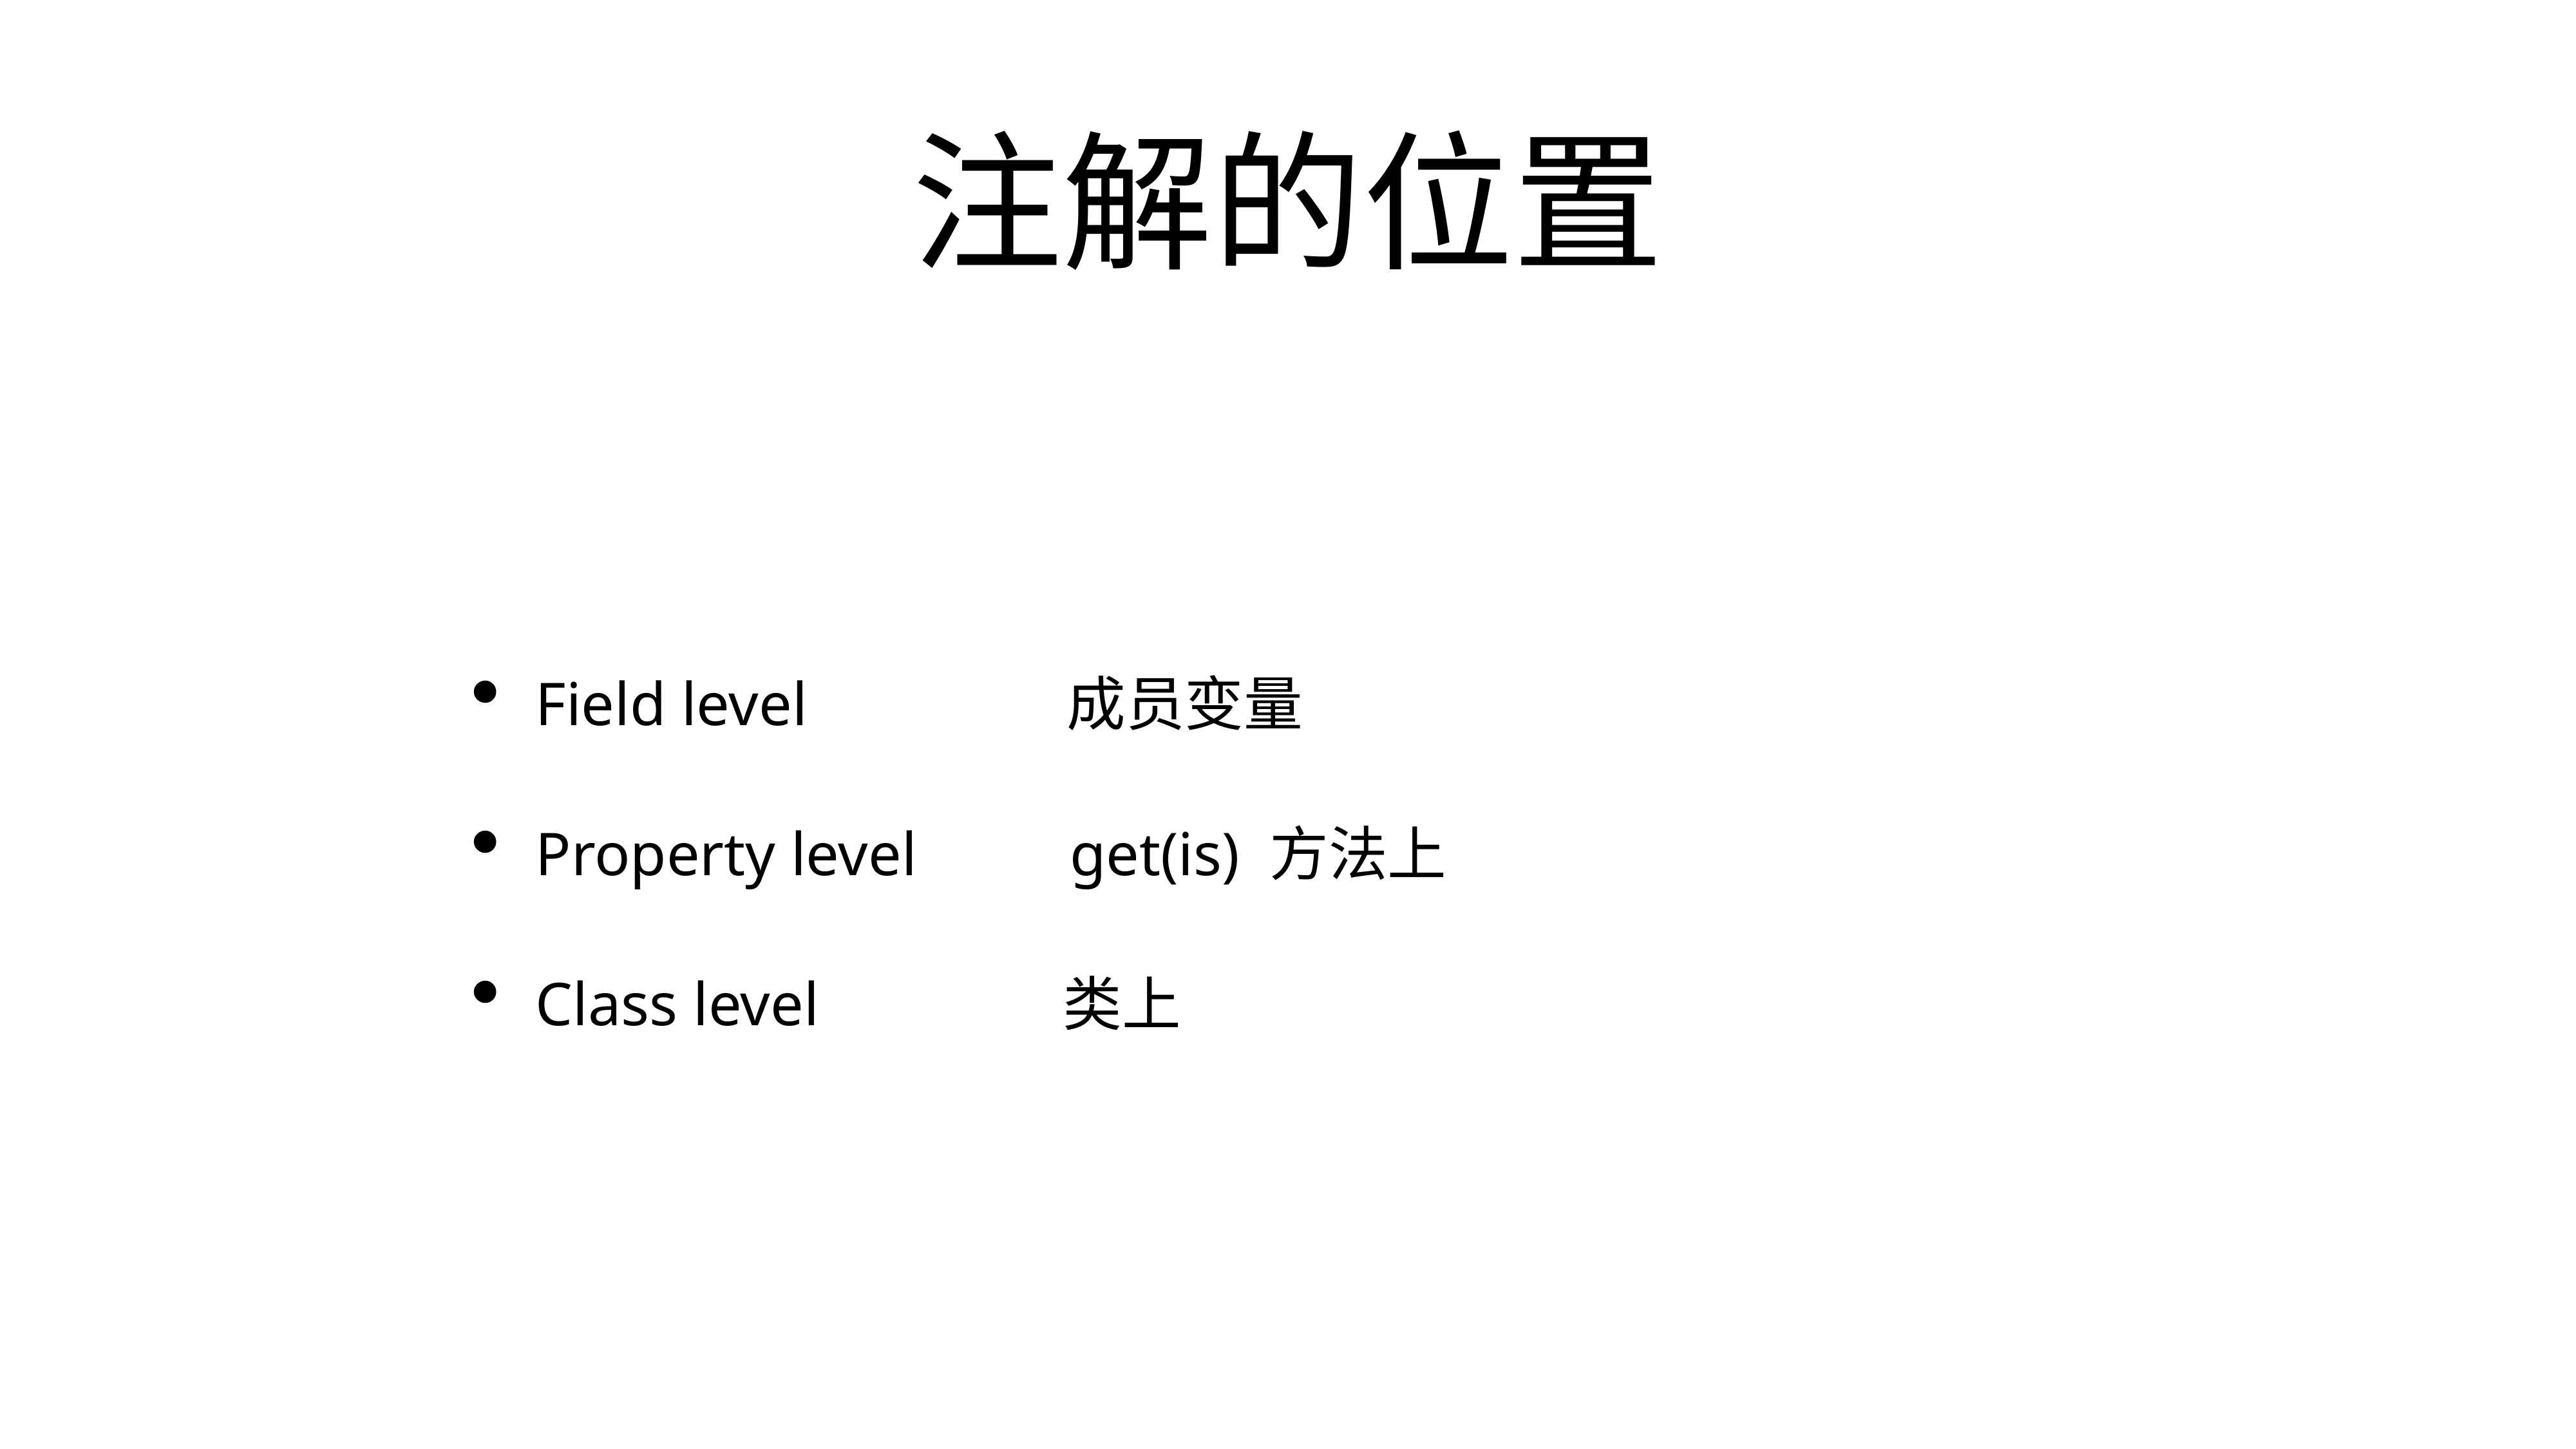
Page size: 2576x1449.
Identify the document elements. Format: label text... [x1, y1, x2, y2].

title 注解的位置 [463, 37, 2113, 359]
list Field level 成员变量 Property level get(is) 方法上 Class level 类上 [463, 384, 2113, 1320]
